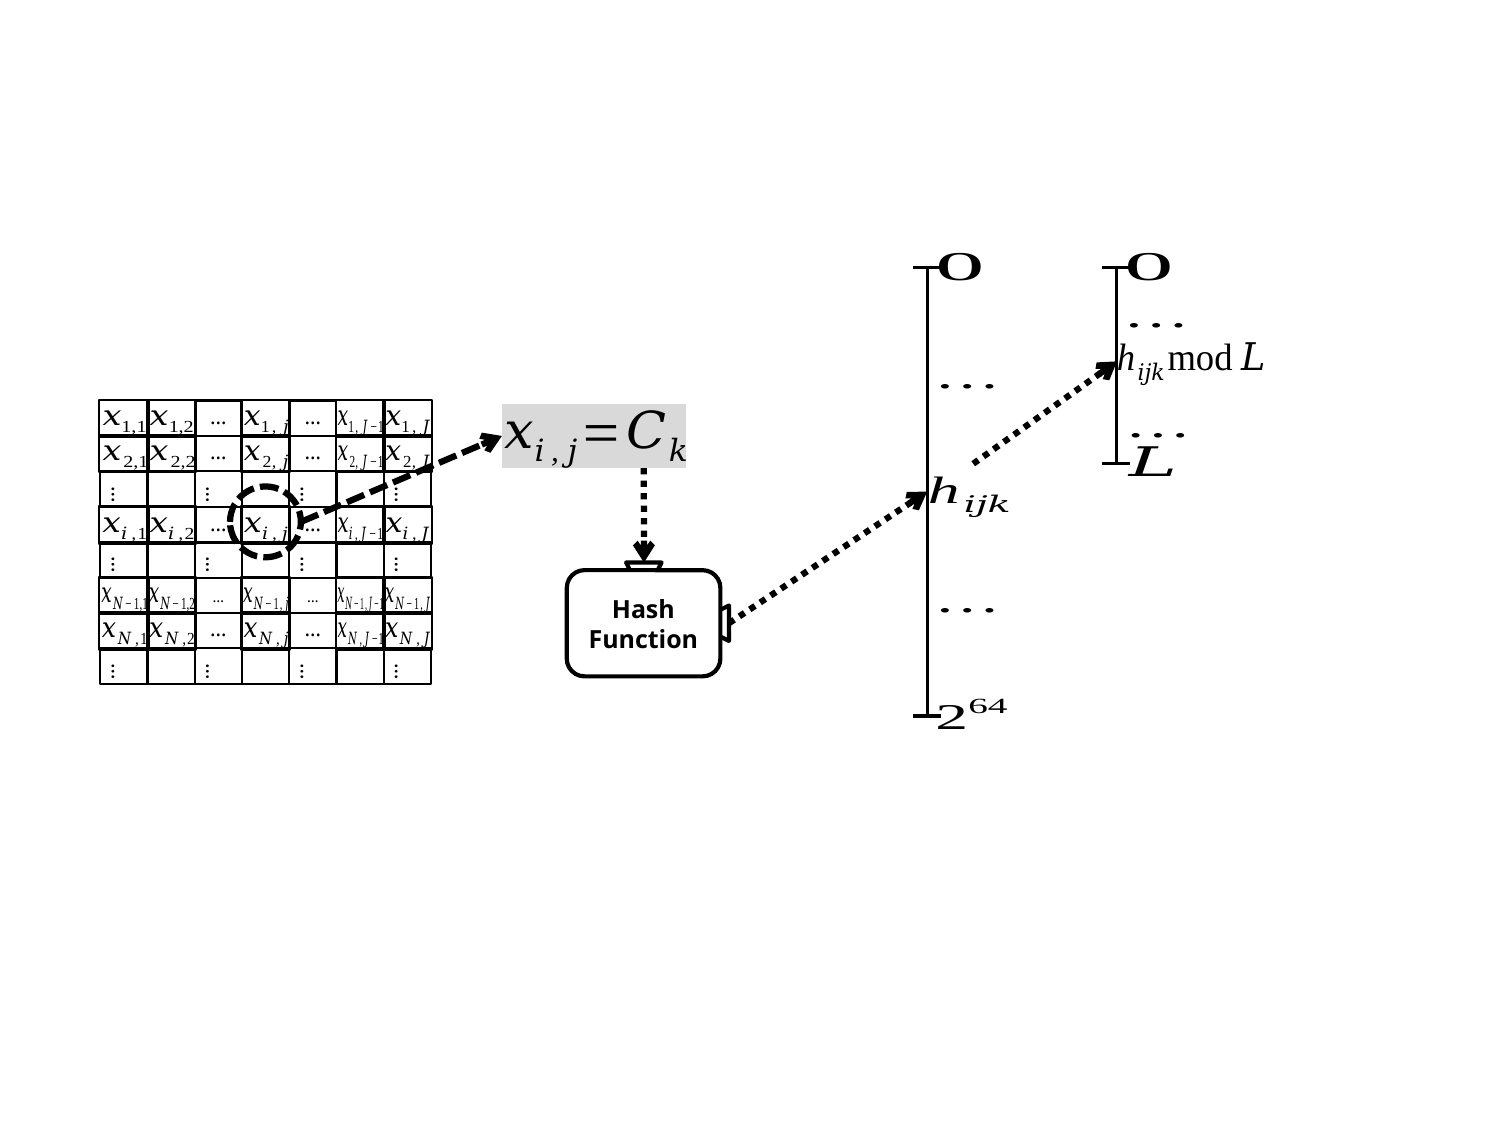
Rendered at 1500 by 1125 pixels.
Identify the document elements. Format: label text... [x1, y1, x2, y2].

text_box … [193, 398, 244, 434]
text_box … [287, 540, 334, 576]
text_box [145, 540, 193, 576]
text_box … [98, 646, 145, 686]
text_box [240, 473, 287, 495]
text_box [240, 551, 287, 576]
text_box … [193, 646, 240, 686]
text_box [334, 646, 382, 686]
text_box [566, 562, 730, 677]
text_box … [299, 530, 335, 540]
text_box … [98, 540, 145, 576]
text_box [145, 646, 193, 686]
text_box … [193, 540, 240, 576]
text_box … [193, 576, 240, 611]
text_box … [382, 540, 433, 576]
text_box … [193, 505, 233, 540]
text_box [972, 361, 1118, 464]
text_box [240, 646, 287, 686]
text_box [728, 491, 928, 624]
text_box … [193, 434, 240, 473]
text_box … [382, 646, 433, 686]
text_box [227, 484, 303, 560]
text_box [145, 473, 193, 505]
text_box … [287, 646, 334, 686]
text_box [300, 435, 503, 523]
text_box … [287, 576, 335, 611]
text_box … [287, 473, 295, 497]
text_box … [287, 611, 335, 646]
text_box … [98, 473, 145, 505]
text_box … [287, 398, 339, 434]
text_box … [193, 611, 240, 646]
text_box … [287, 434, 301, 473]
text_box [334, 540, 382, 576]
text_box … [193, 473, 240, 505]
